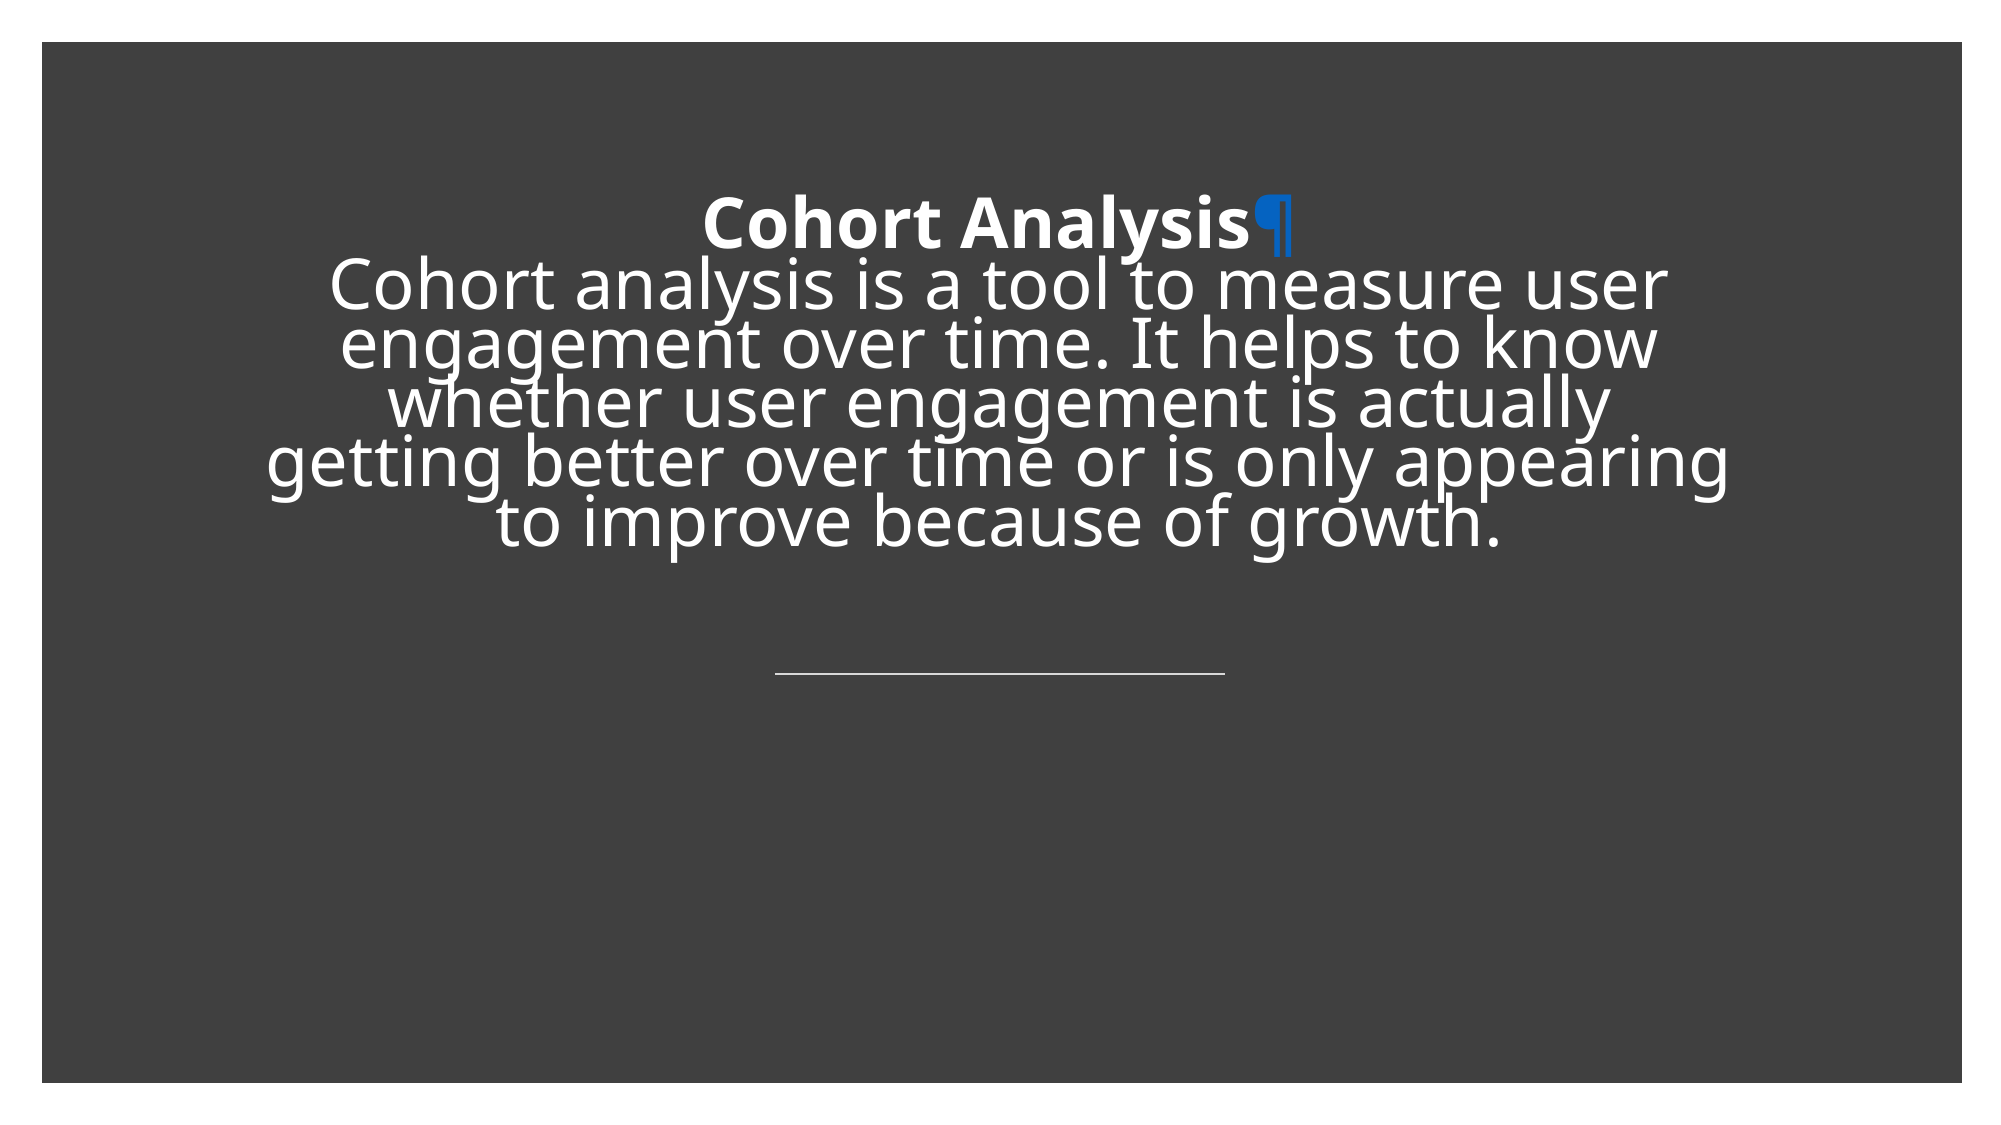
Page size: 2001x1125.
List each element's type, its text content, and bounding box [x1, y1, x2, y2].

text_box [0, 0, 2000, 1125]
text_box [52, 52, 1952, 1073]
title Cohort Analysis¶ Cohort analysis is a tool to measure user engagement over time. It helps to know whether user engagement is actually getting better over time or is only appearing to improve because of growth. [249, 184, 1750, 650]
